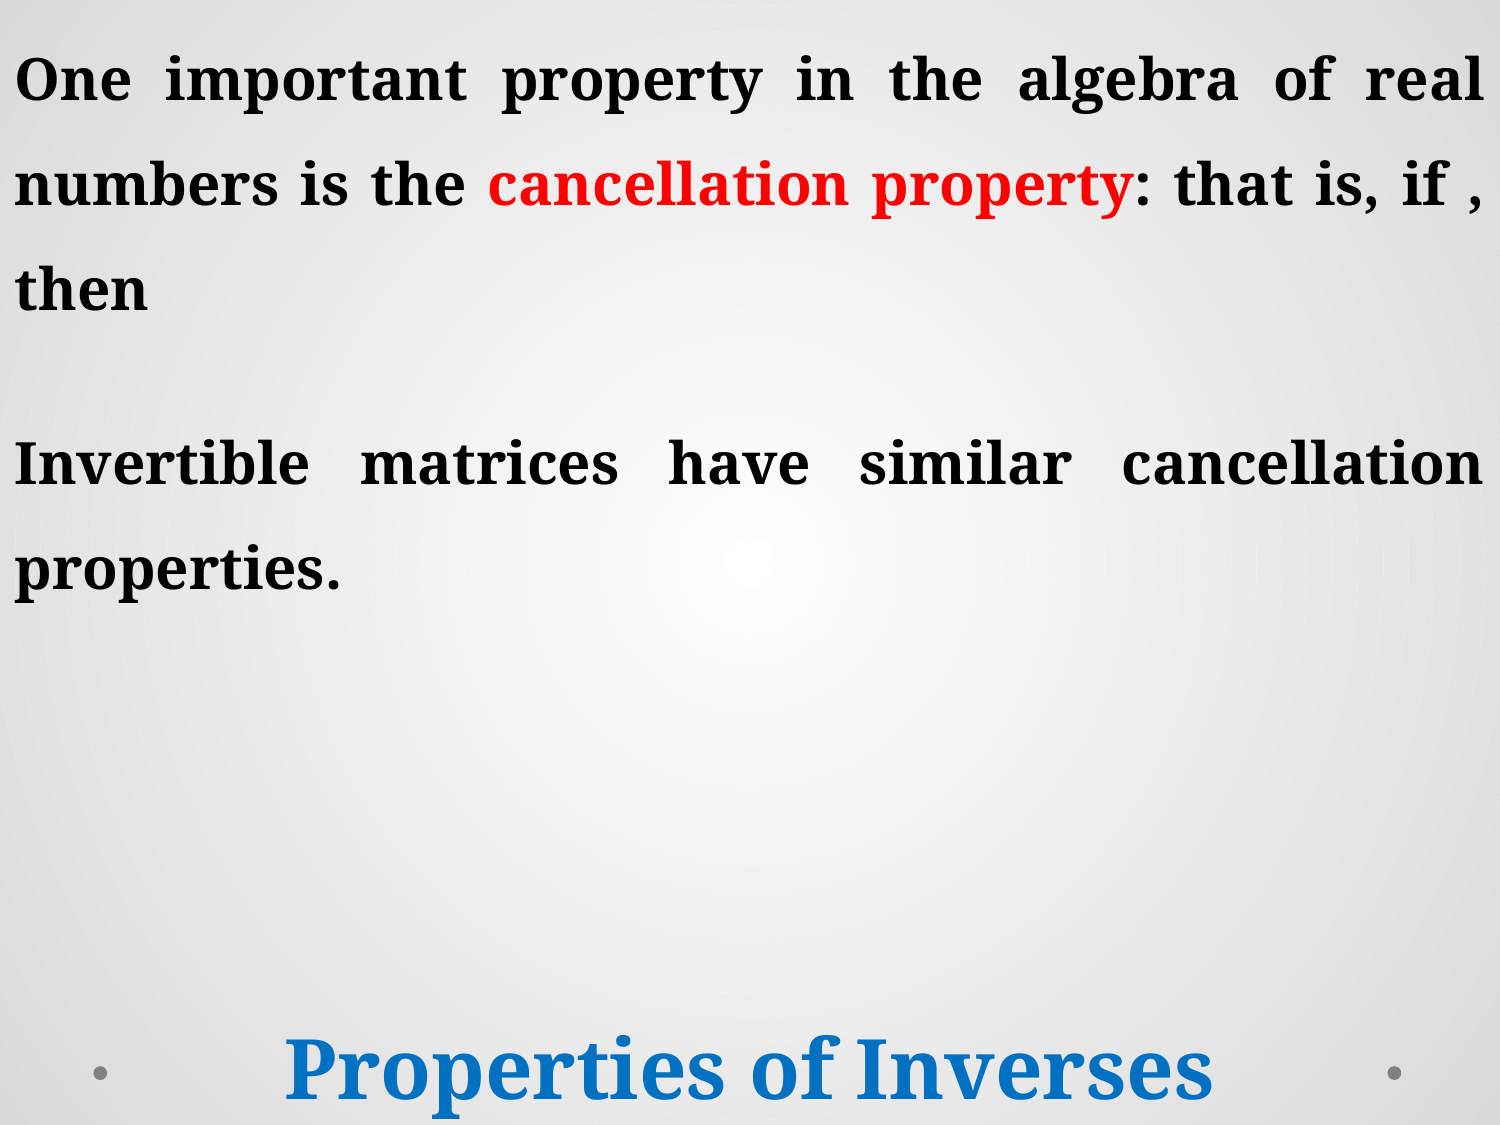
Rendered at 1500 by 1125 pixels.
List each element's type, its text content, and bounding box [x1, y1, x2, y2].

text_box Properties of Inverses [0, 1008, 1500, 1124]
text_box Invertible matrices have similar cancellation properties. [0, 383, 1500, 609]
